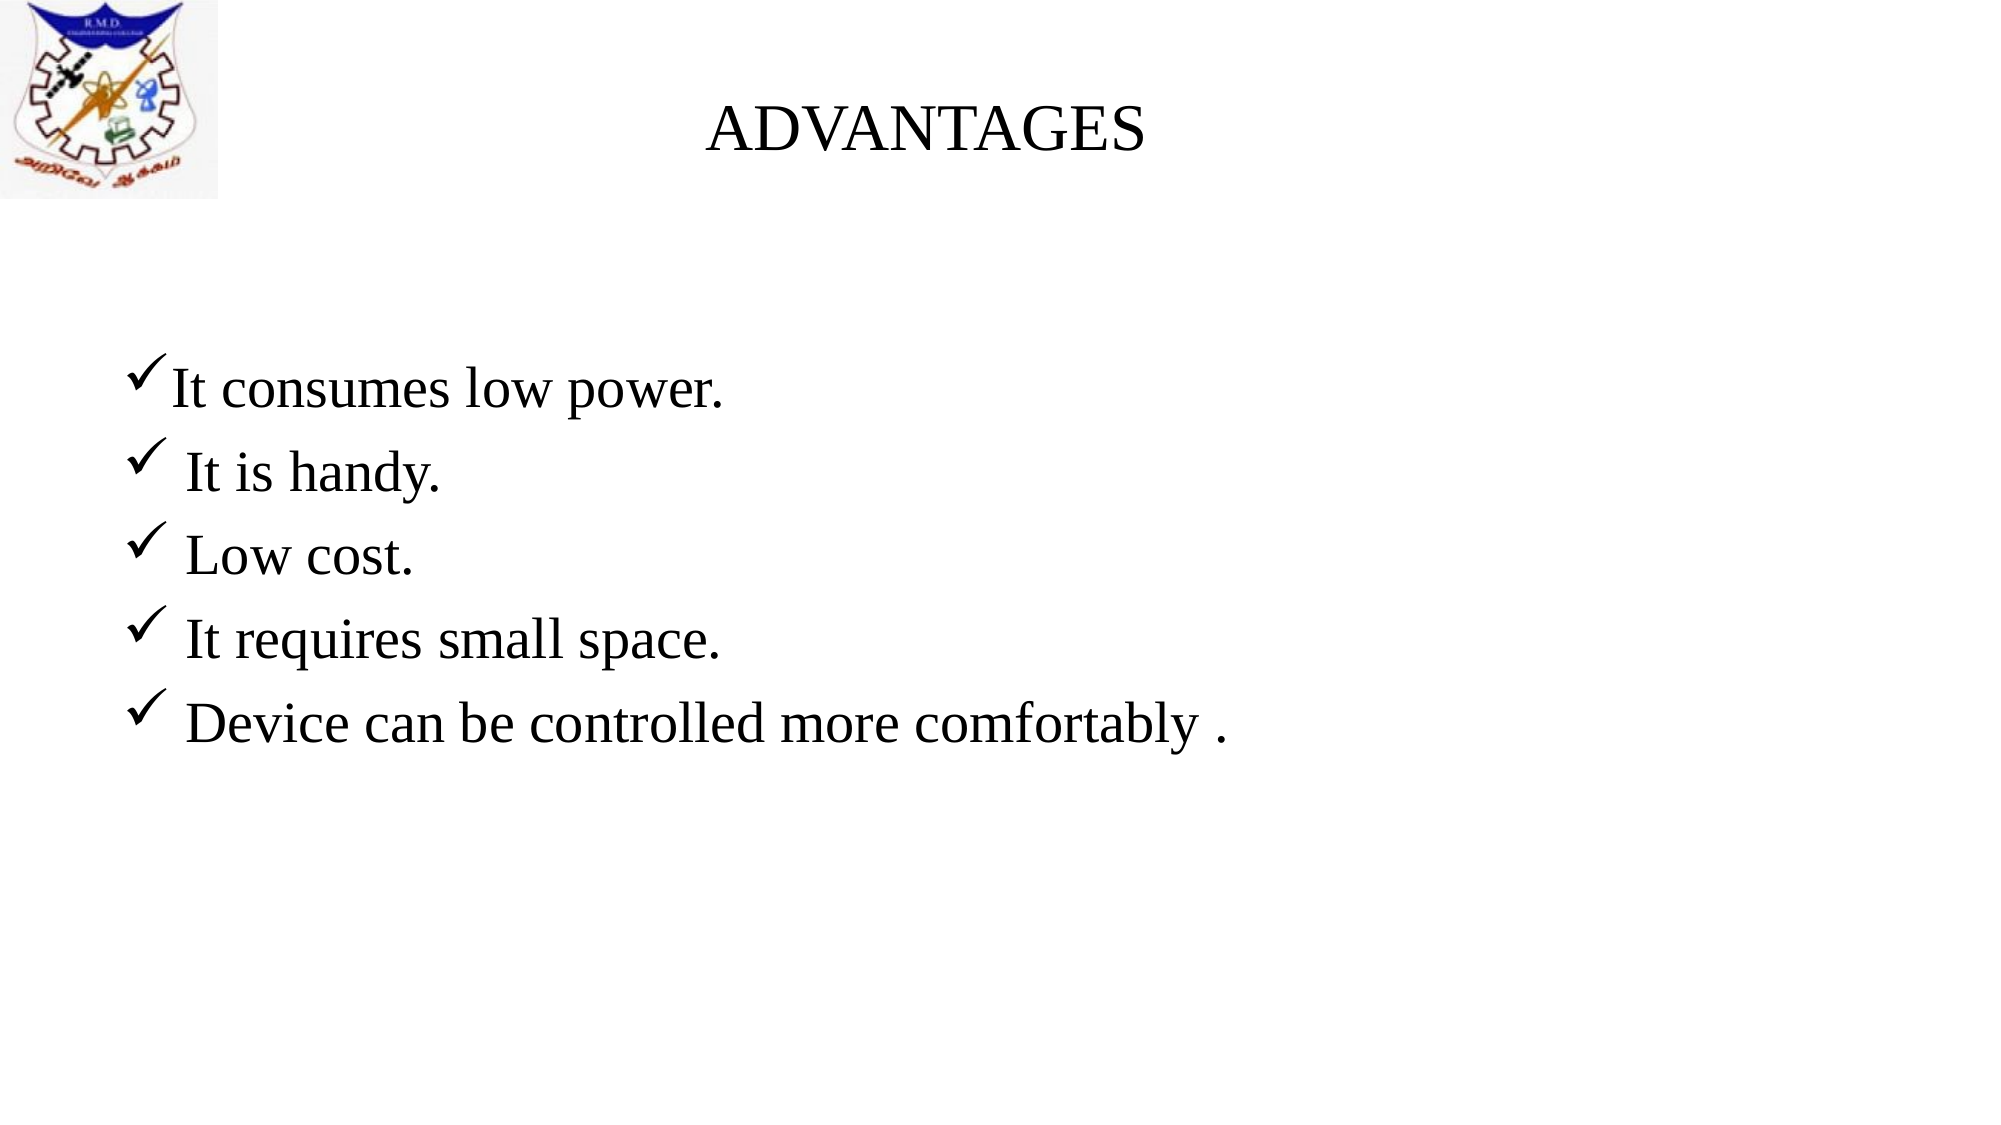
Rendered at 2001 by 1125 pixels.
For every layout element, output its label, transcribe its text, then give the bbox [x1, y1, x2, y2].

title ADVANTAGES [218, 59, 1863, 175]
list It consumes low power. It is handy. Low cost. It requires small space. Device can be controlled more comfortably . [107, 175, 1863, 1014]
picture [0, 0, 218, 199]
